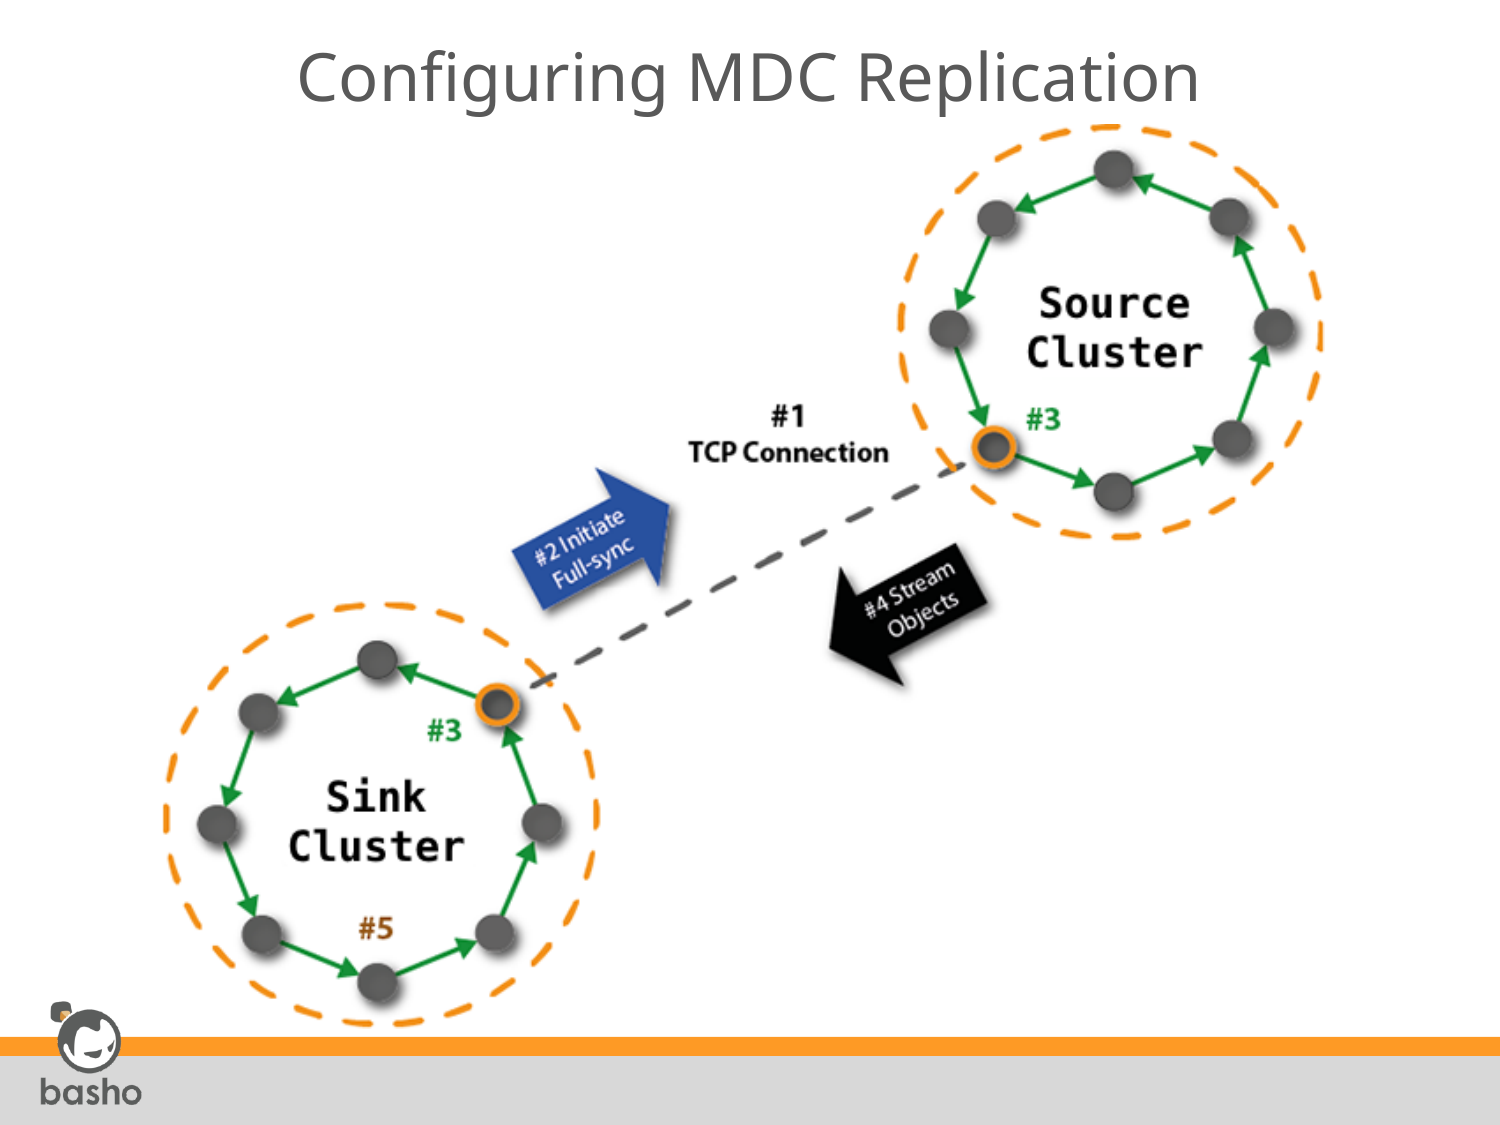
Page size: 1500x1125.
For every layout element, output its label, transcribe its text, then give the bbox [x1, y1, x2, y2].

picture [38, 1001, 144, 1115]
picture [162, 124, 1326, 1029]
title Configuring MDC Replication [37, 24, 1463, 125]
